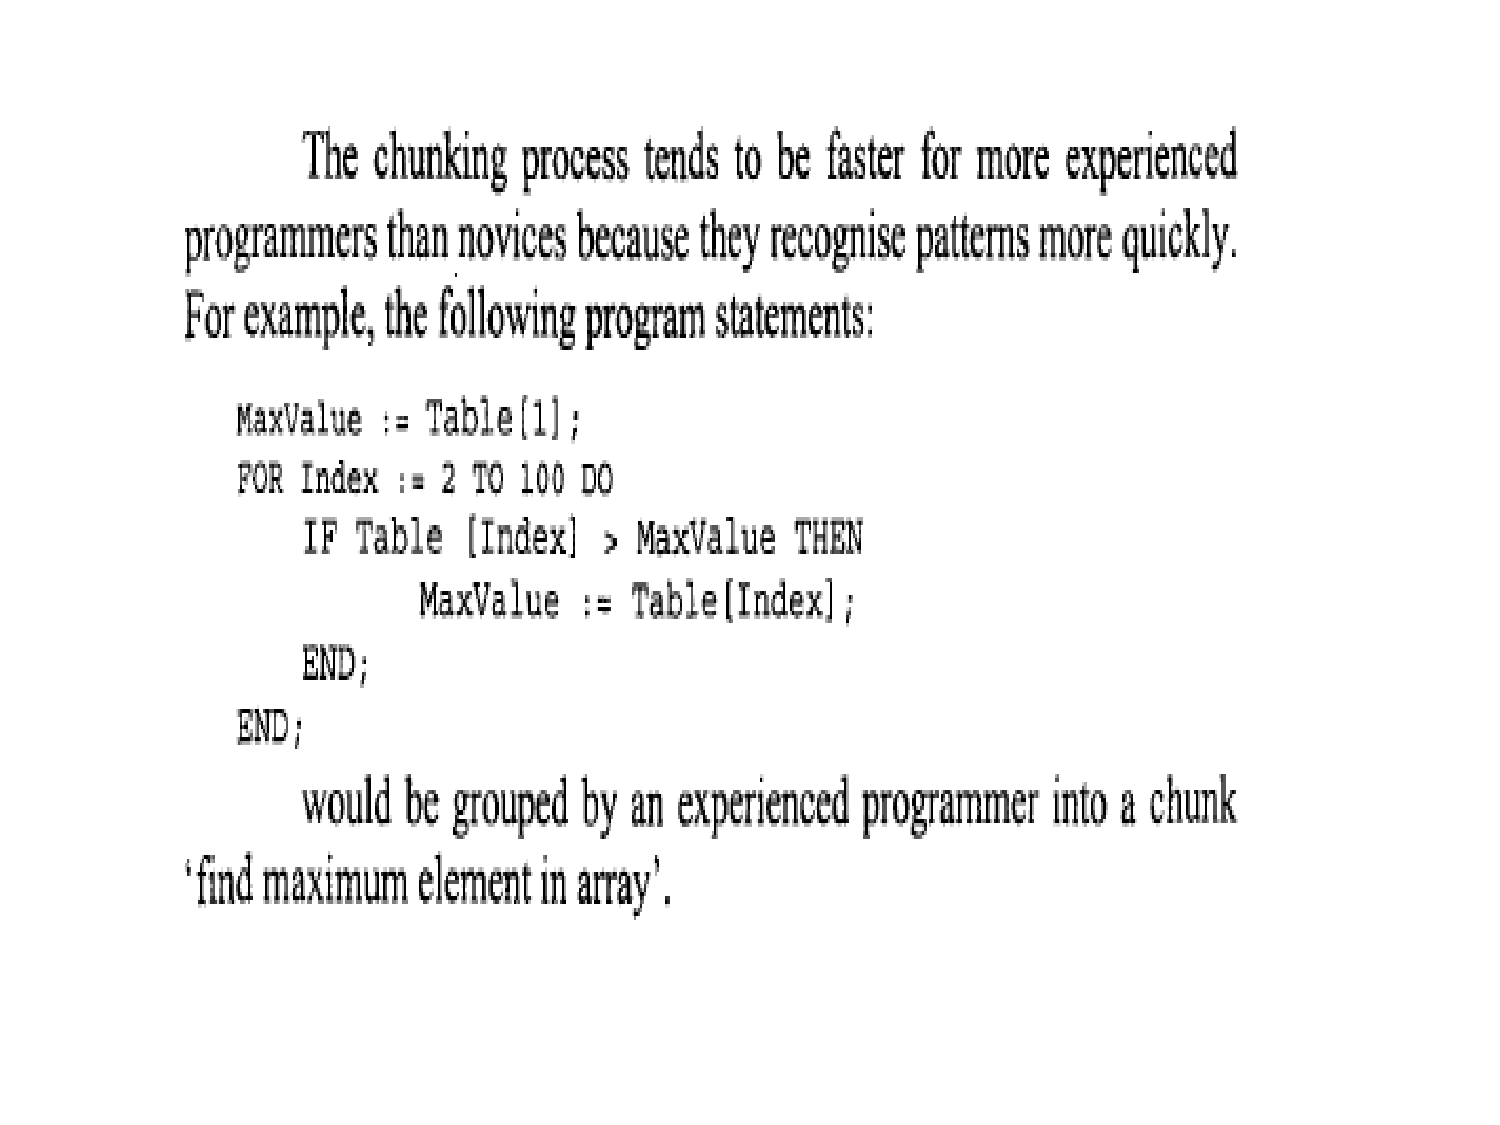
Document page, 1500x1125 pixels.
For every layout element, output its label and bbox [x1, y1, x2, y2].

list [93, 74, 1363, 926]
